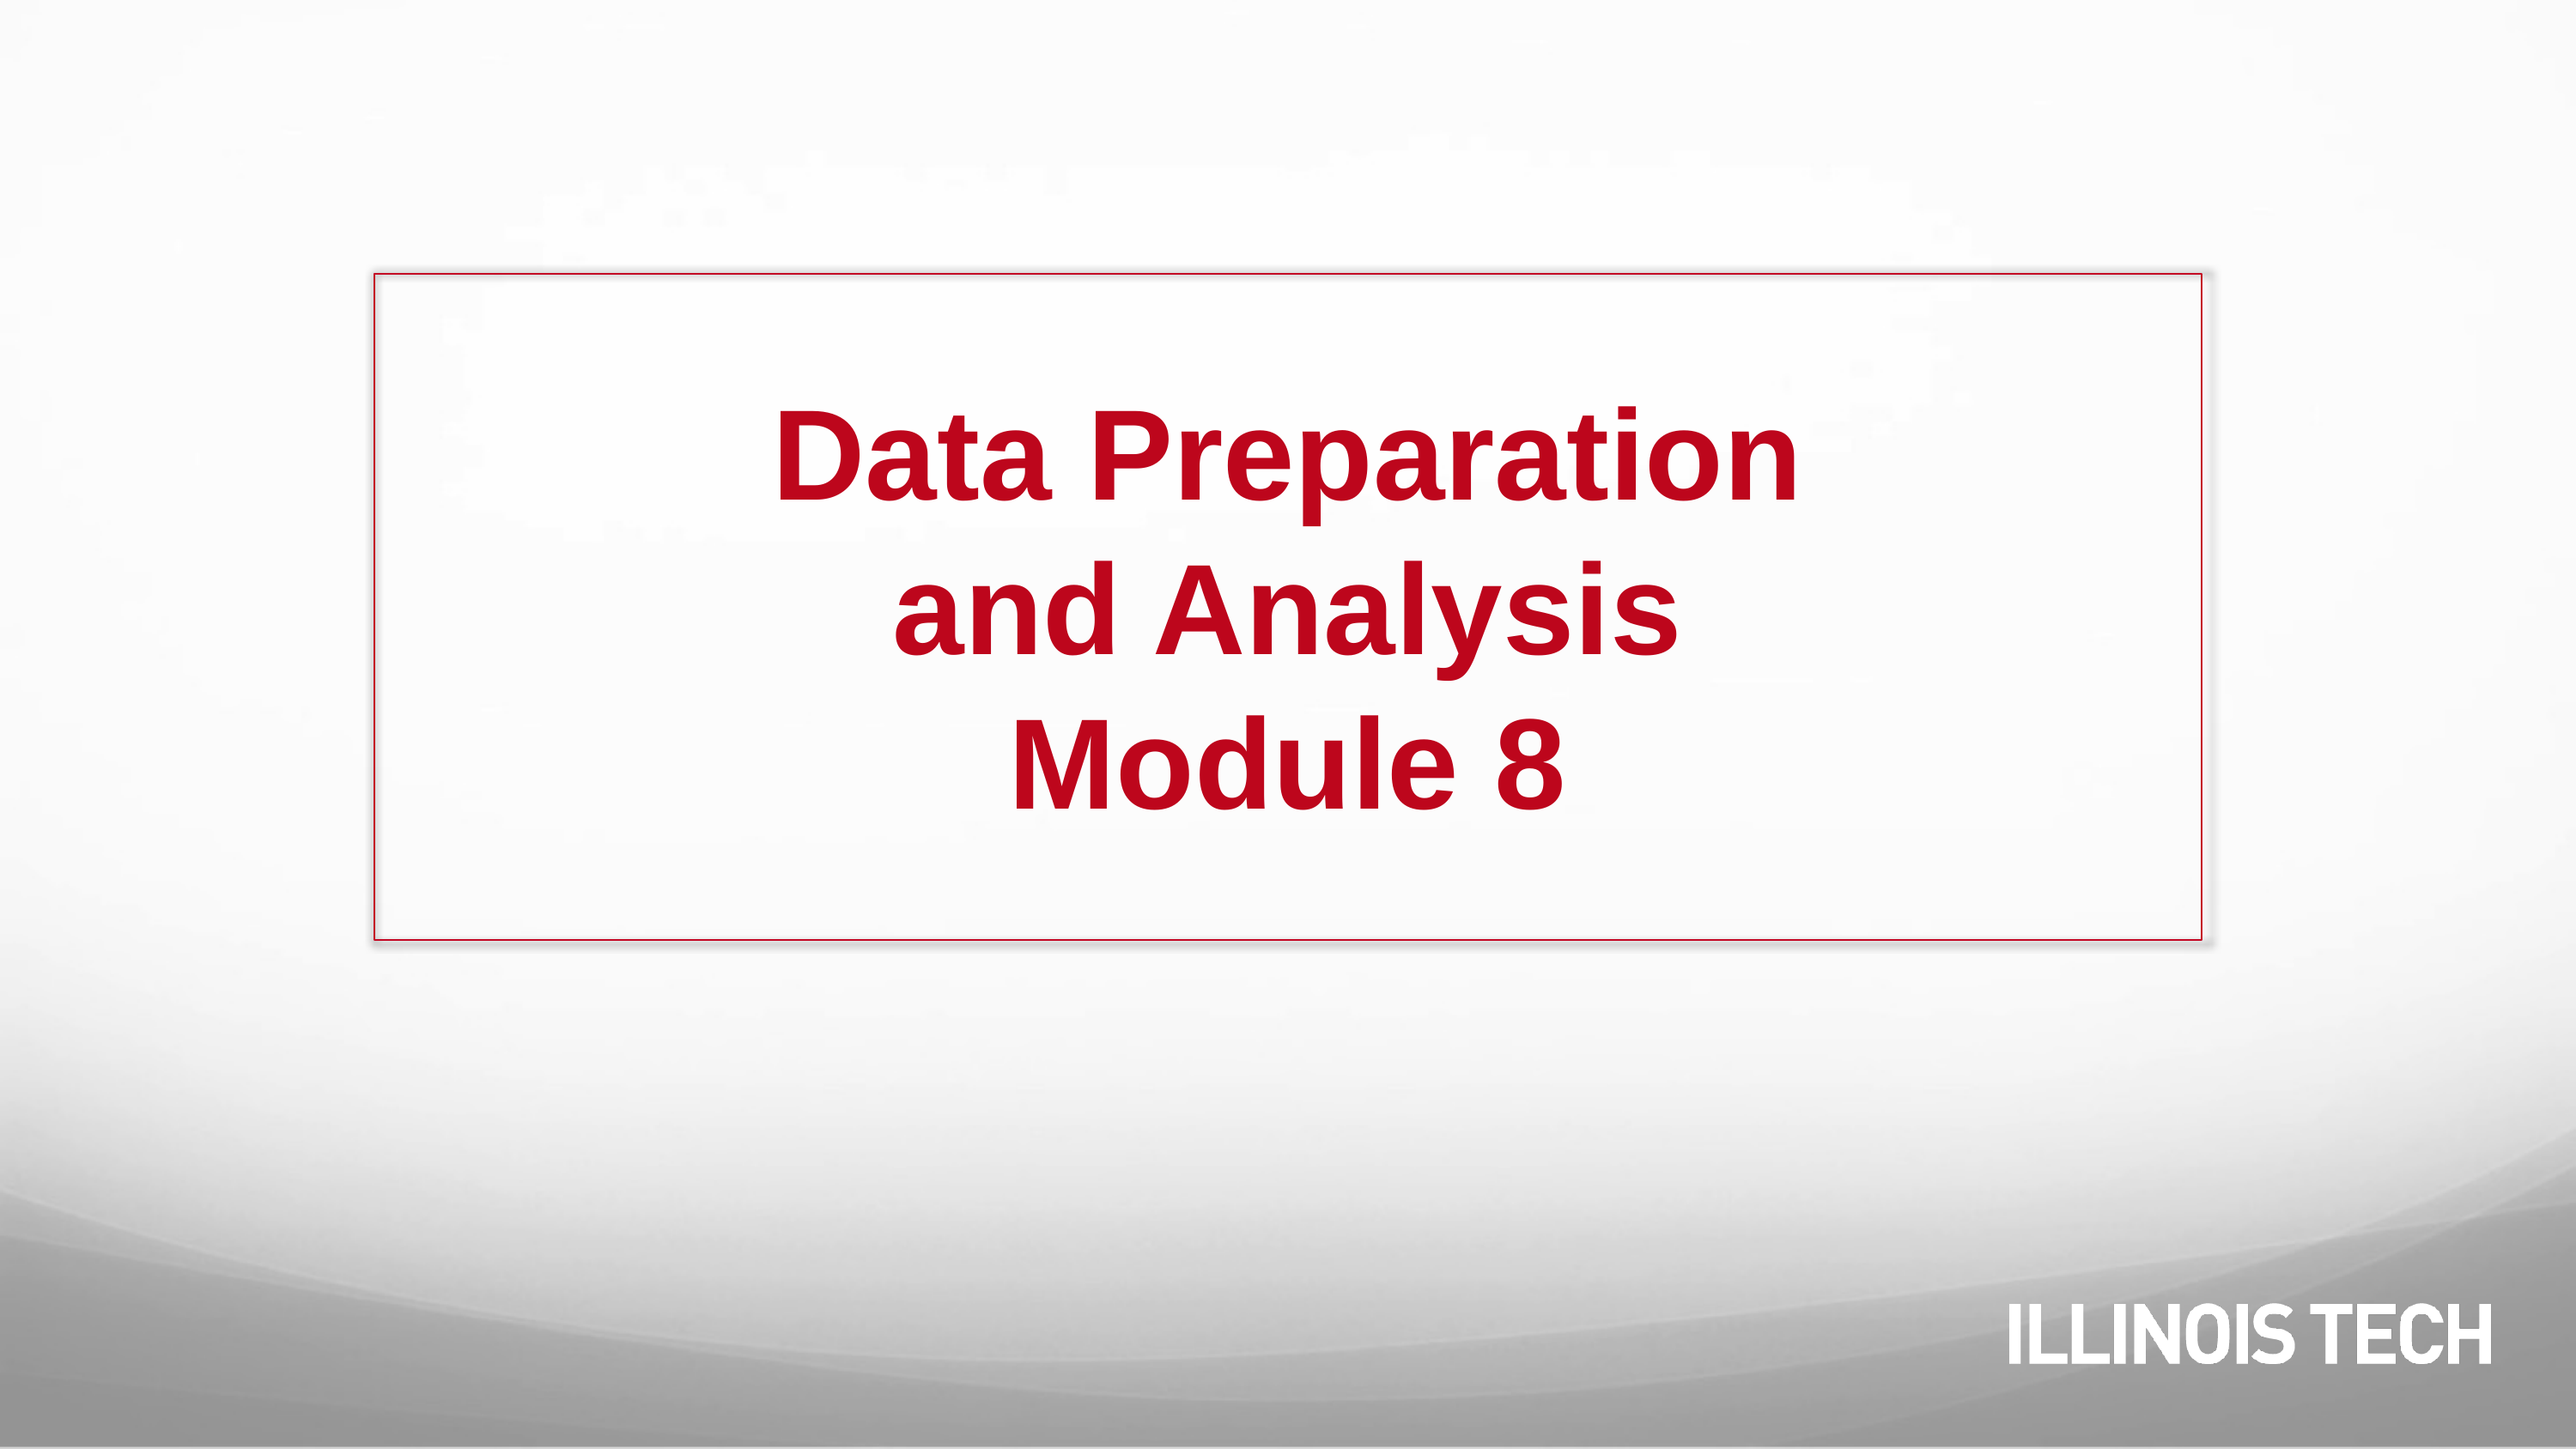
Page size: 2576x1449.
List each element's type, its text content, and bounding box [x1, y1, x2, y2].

title Data Preparation and Analysis Module 8 [372, 266, 2204, 939]
picture [0, 0, 2576, 1449]
